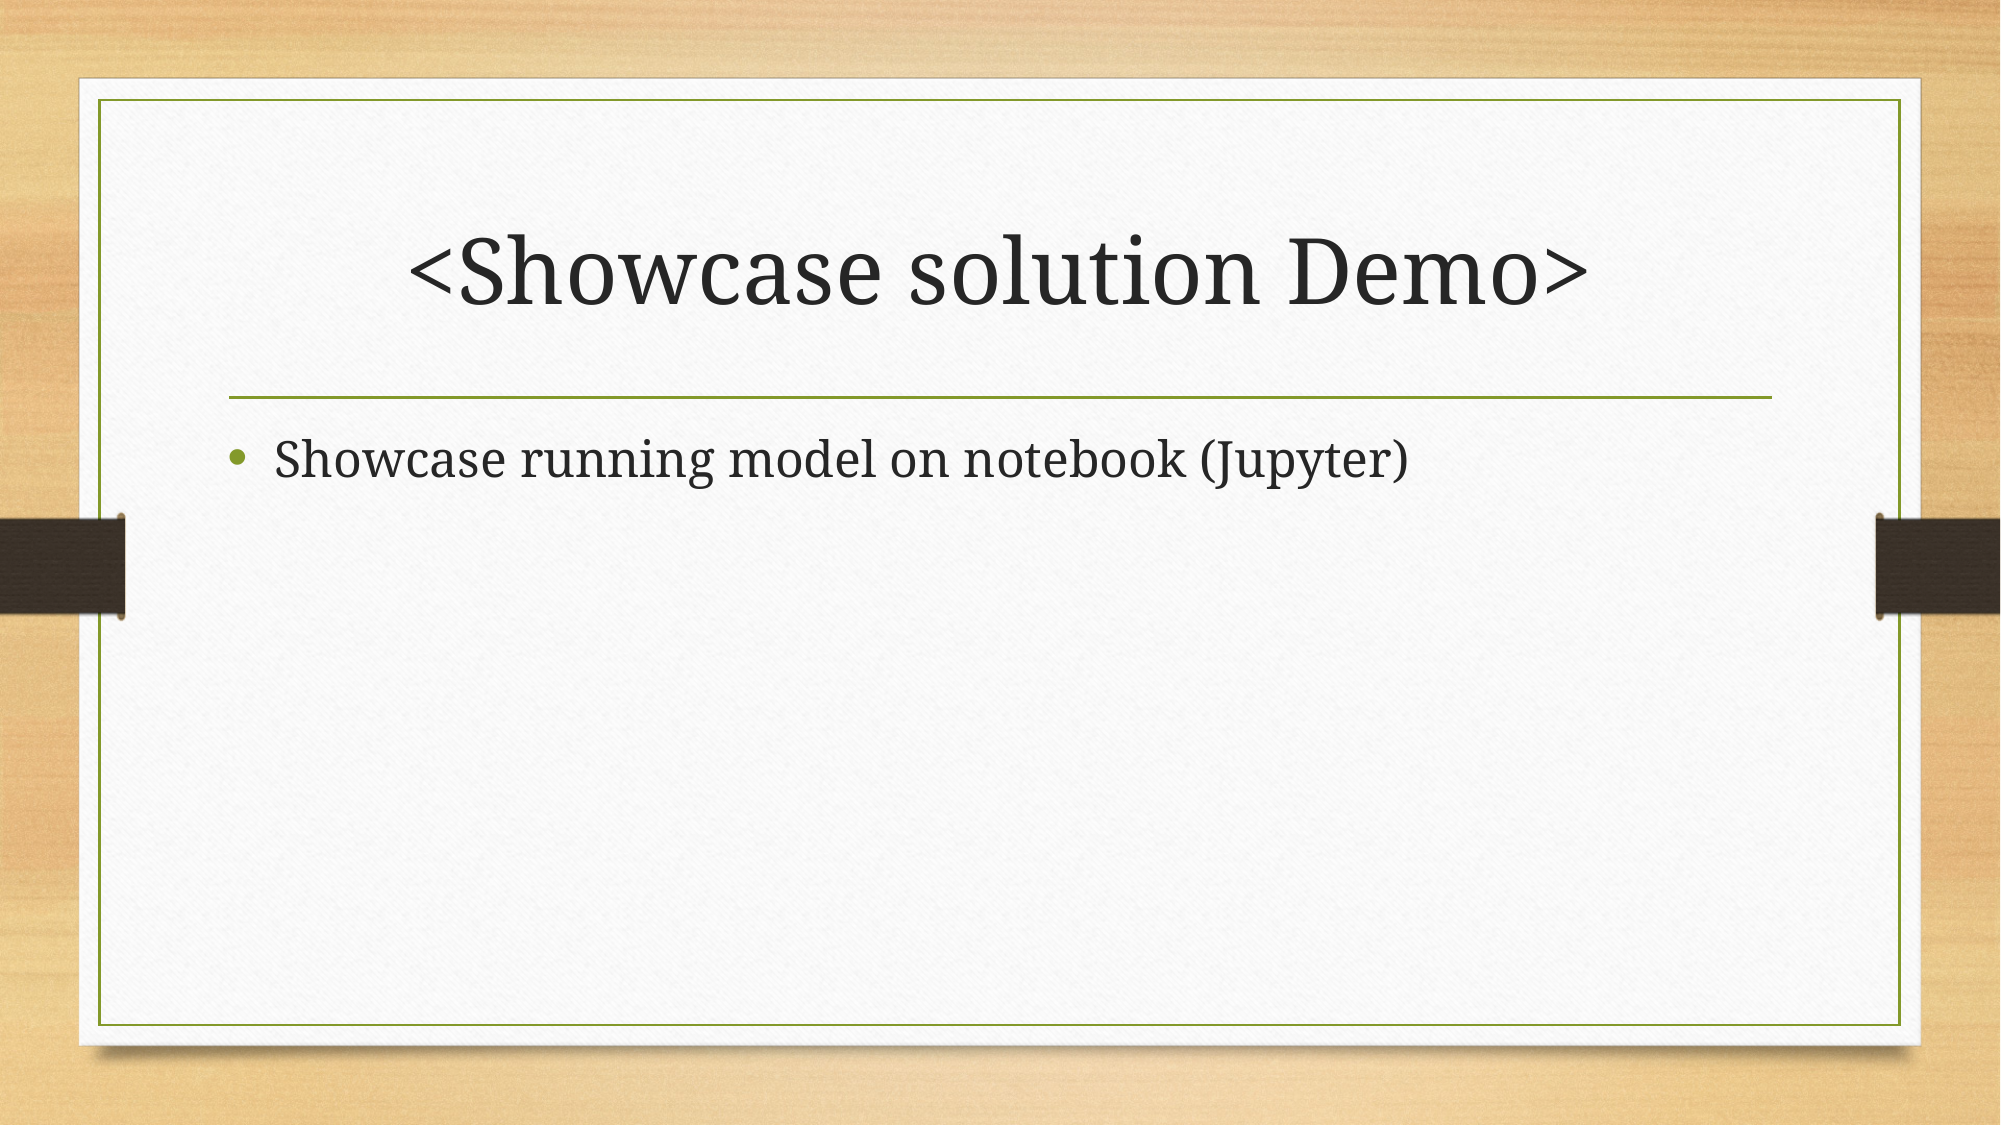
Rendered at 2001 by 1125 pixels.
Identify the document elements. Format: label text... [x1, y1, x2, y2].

picture [0, 0, 2001, 1125]
list Showcase running model on notebook (Jupyter) [212, 419, 1788, 964]
title <Showcase solution Demo> [212, 161, 1788, 375]
